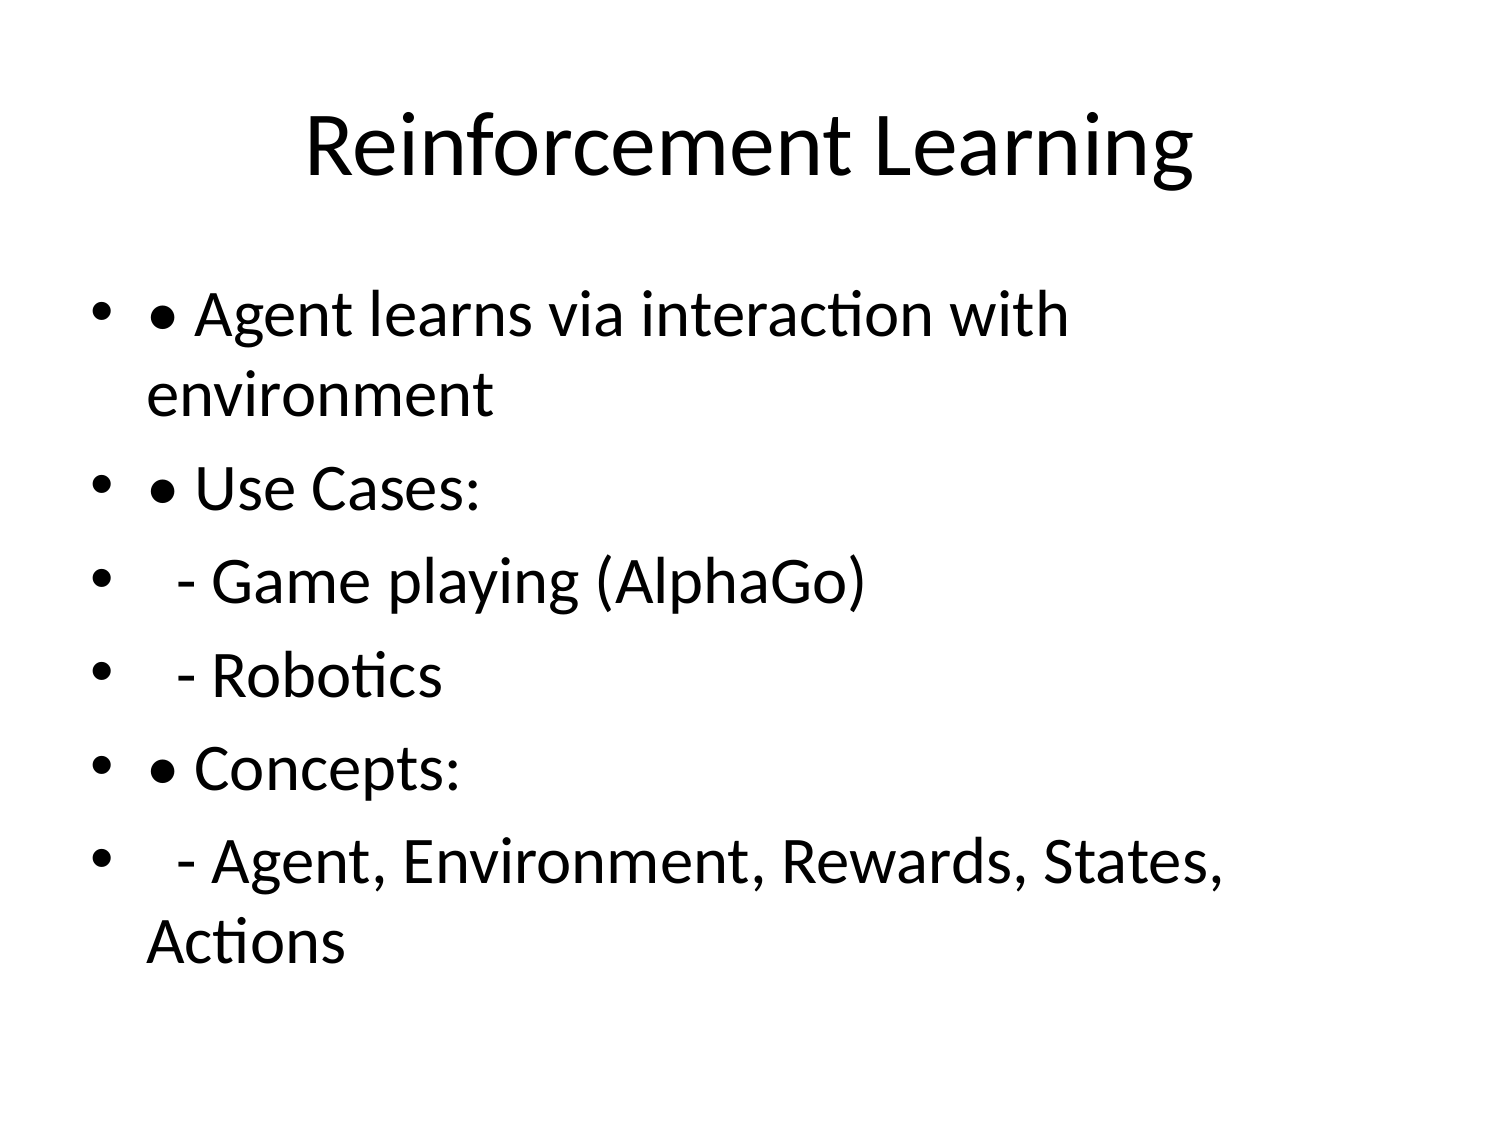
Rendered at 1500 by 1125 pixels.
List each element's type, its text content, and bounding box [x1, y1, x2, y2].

list • Agent learns via interaction with environment • Use Cases: - Game playing (AlphaGo) - Robotics • Concepts: - Agent, Environment, Rewards, States, Actions [75, 262, 1425, 1005]
title Reinforcement Learning [75, 45, 1425, 233]
